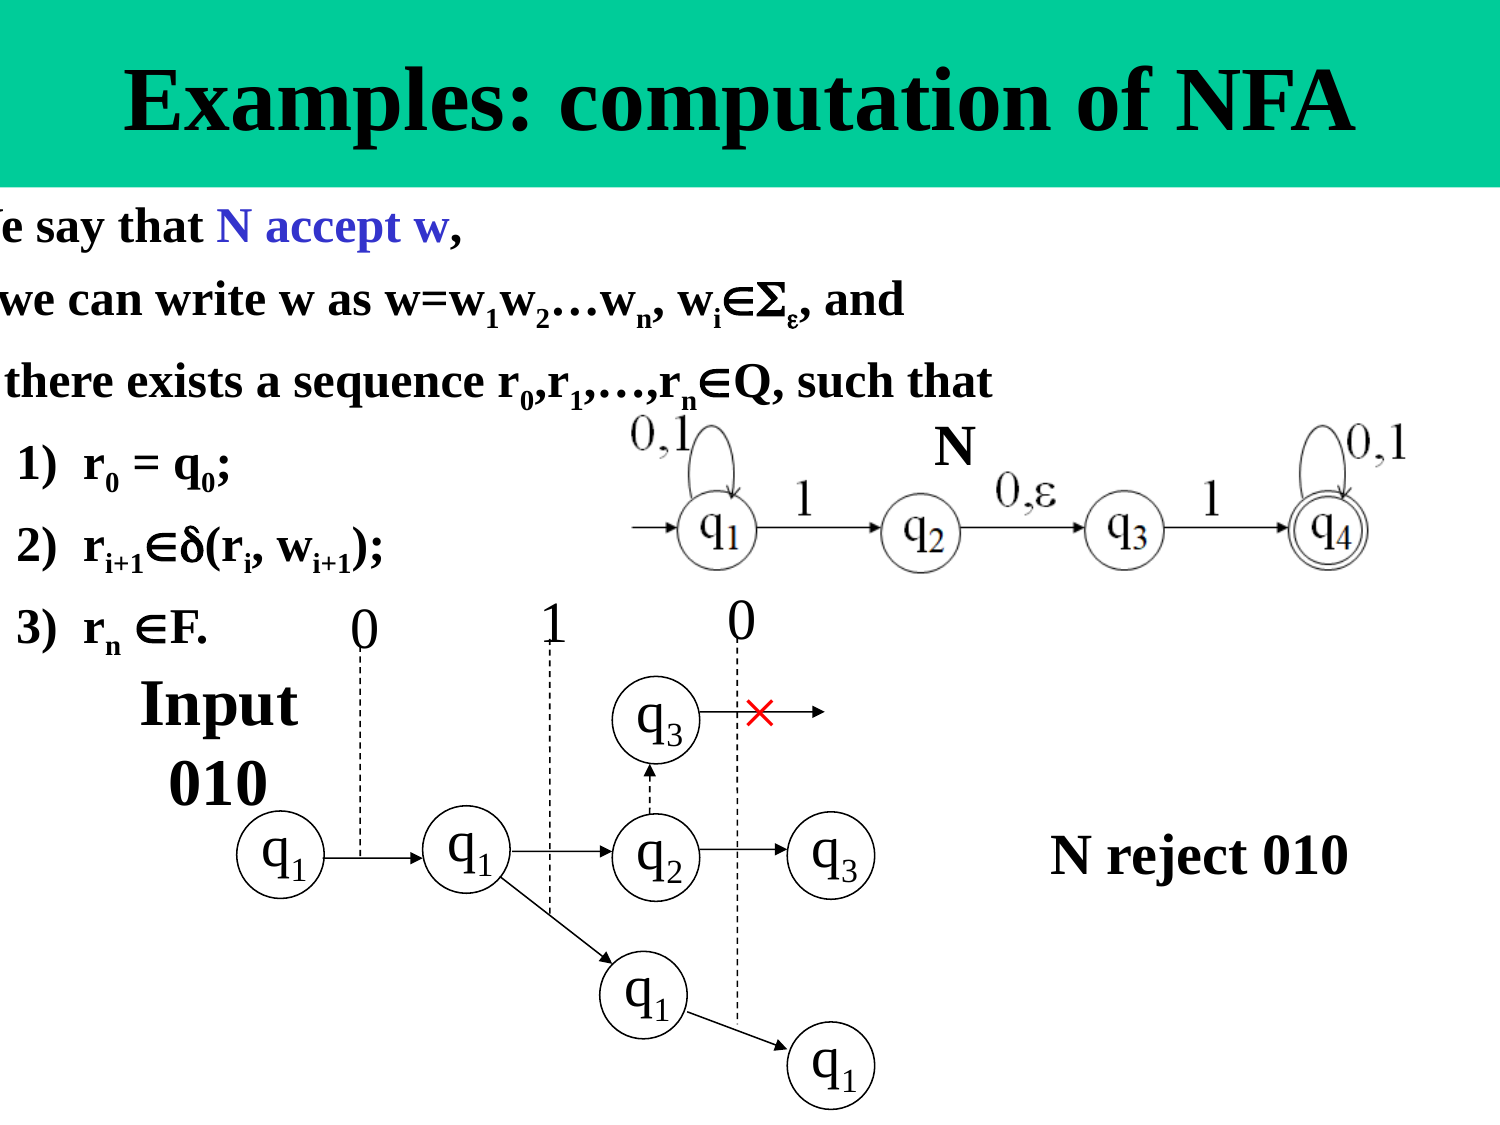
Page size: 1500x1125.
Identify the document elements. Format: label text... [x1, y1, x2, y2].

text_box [121, 573, 875, 1110]
title Examples: computation of NFA [0, 0, 1500, 188]
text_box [599, 383, 1445, 586]
text_box N reject 010 [1035, 808, 1395, 894]
text_box We say that N accept w, if we can write w as w=w1w2…wn, wi, and there exists a sequence r0,r1,…,rnQ, such that 1) r0 = q0; 2) ri+1(ri, wi+1); 3) rn F. [0, 172, 1158, 669]
